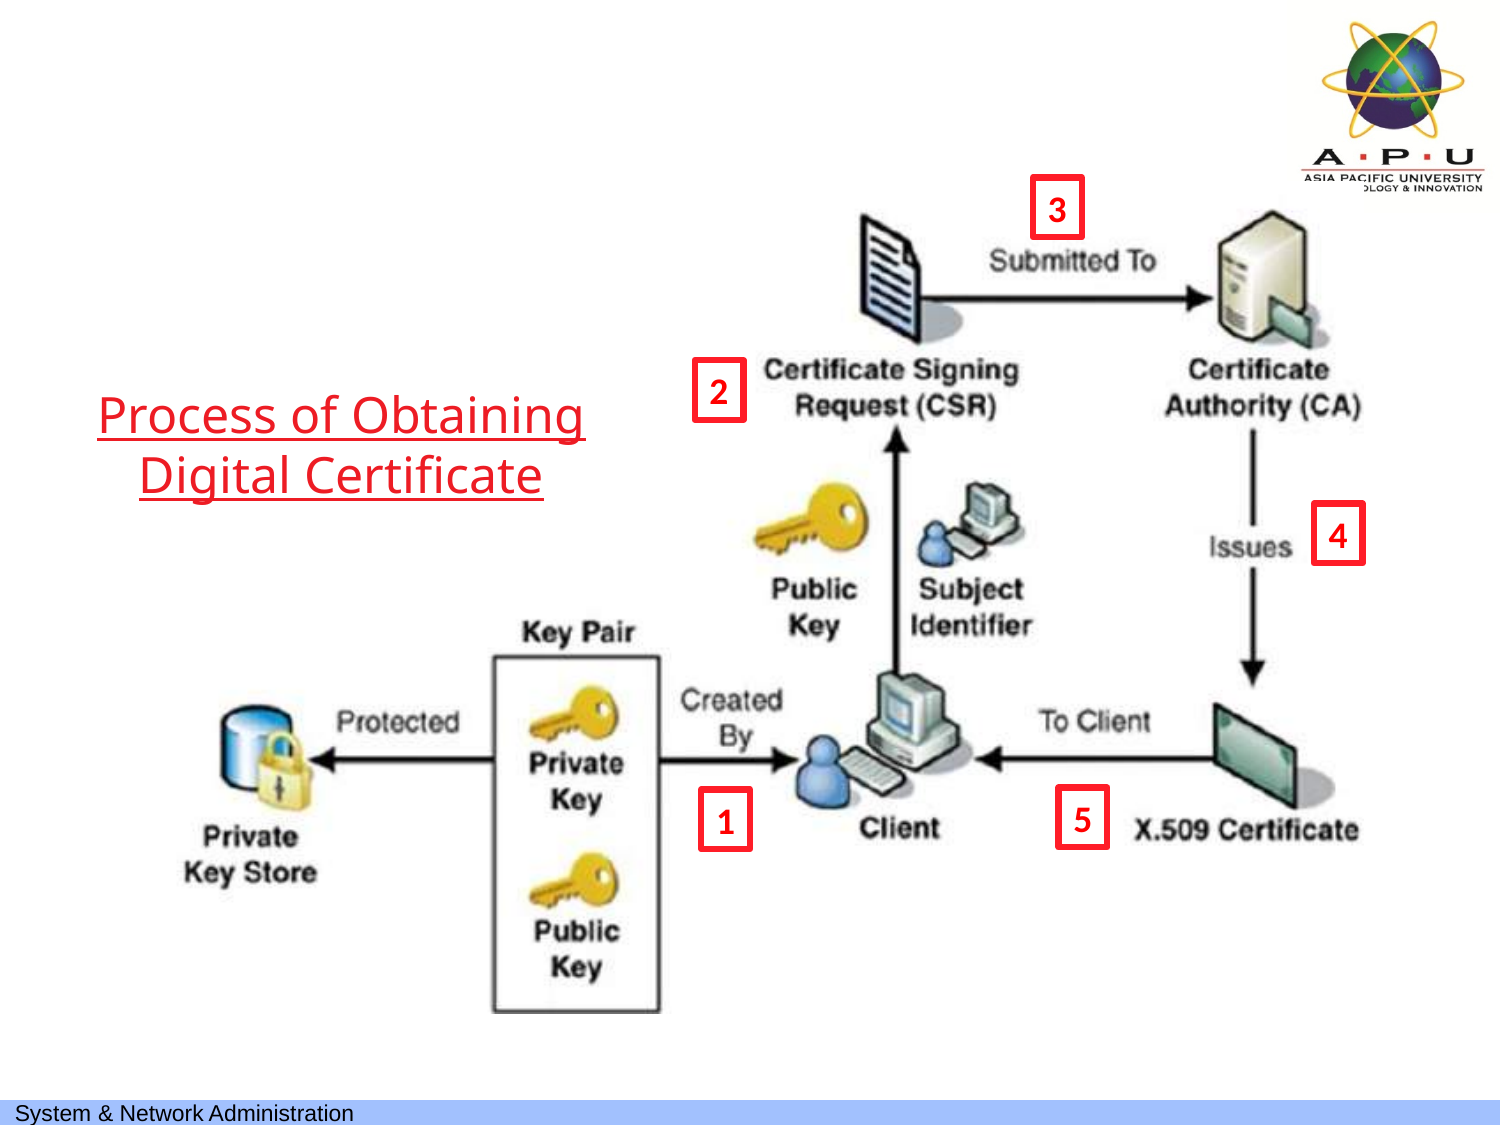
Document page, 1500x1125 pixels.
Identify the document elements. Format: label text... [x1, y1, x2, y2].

picture [162, 0, 1500, 1014]
title Process of Obtaining Digital Certificate [28, 266, 157, 622]
